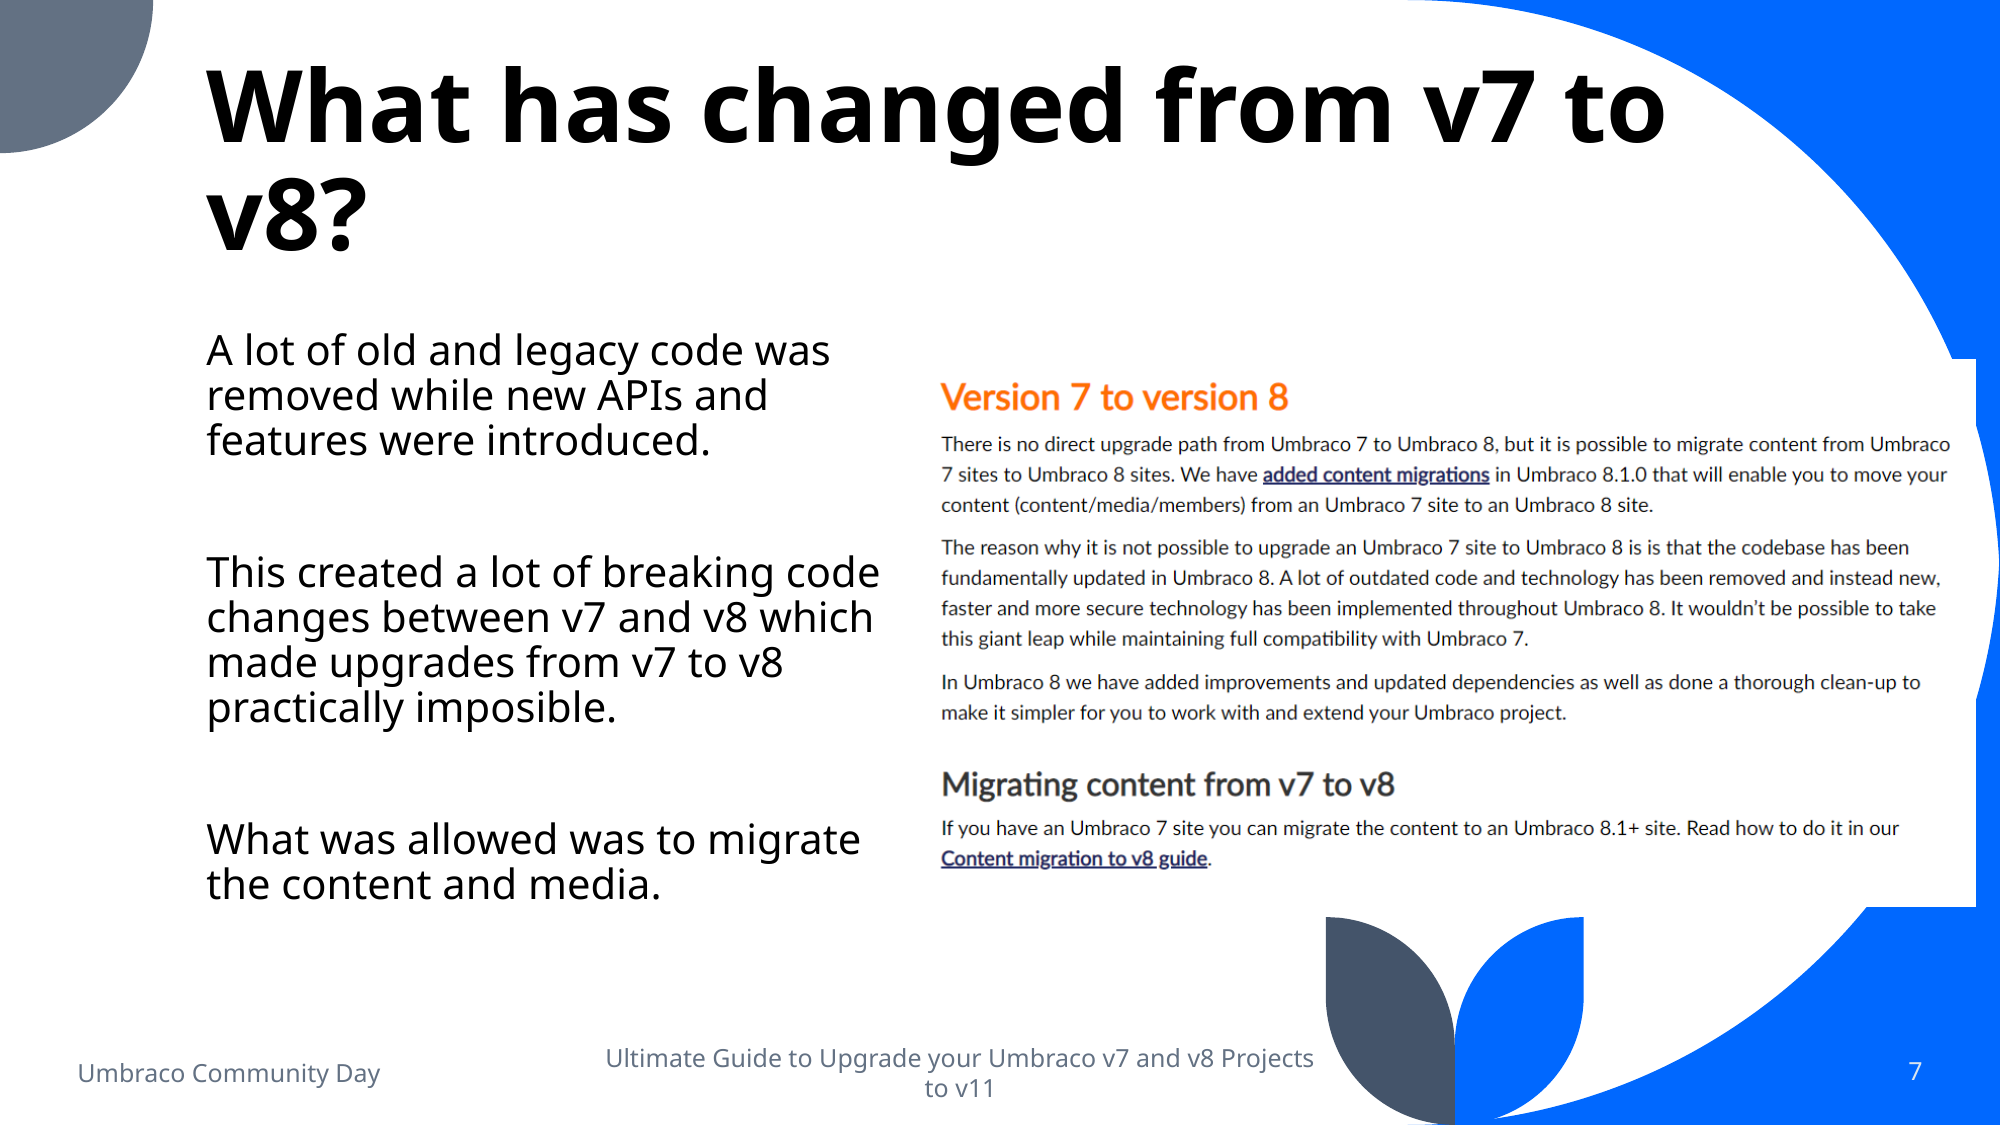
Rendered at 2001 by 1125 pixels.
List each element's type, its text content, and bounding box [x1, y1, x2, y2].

list A lot of old and legacy code was removed while new APIs and features were introduced. This created a lot of breaking code changes between v7 and v8 which made upgrades from v7 to v8 practically imposible. What was allowed was to migrate the content and media. [191, 322, 908, 944]
picture [907, 359, 1976, 907]
footer Ultimate Guide to Upgrade your Umbraco v7 and v8 Projects to v11 [583, 1042, 1338, 1103]
title What has changed from v7 to v8? [191, 62, 1796, 280]
slide_number Umbraco Community Day [62, 1042, 513, 1103]
slide_number 7 [1665, 1042, 1938, 1103]
